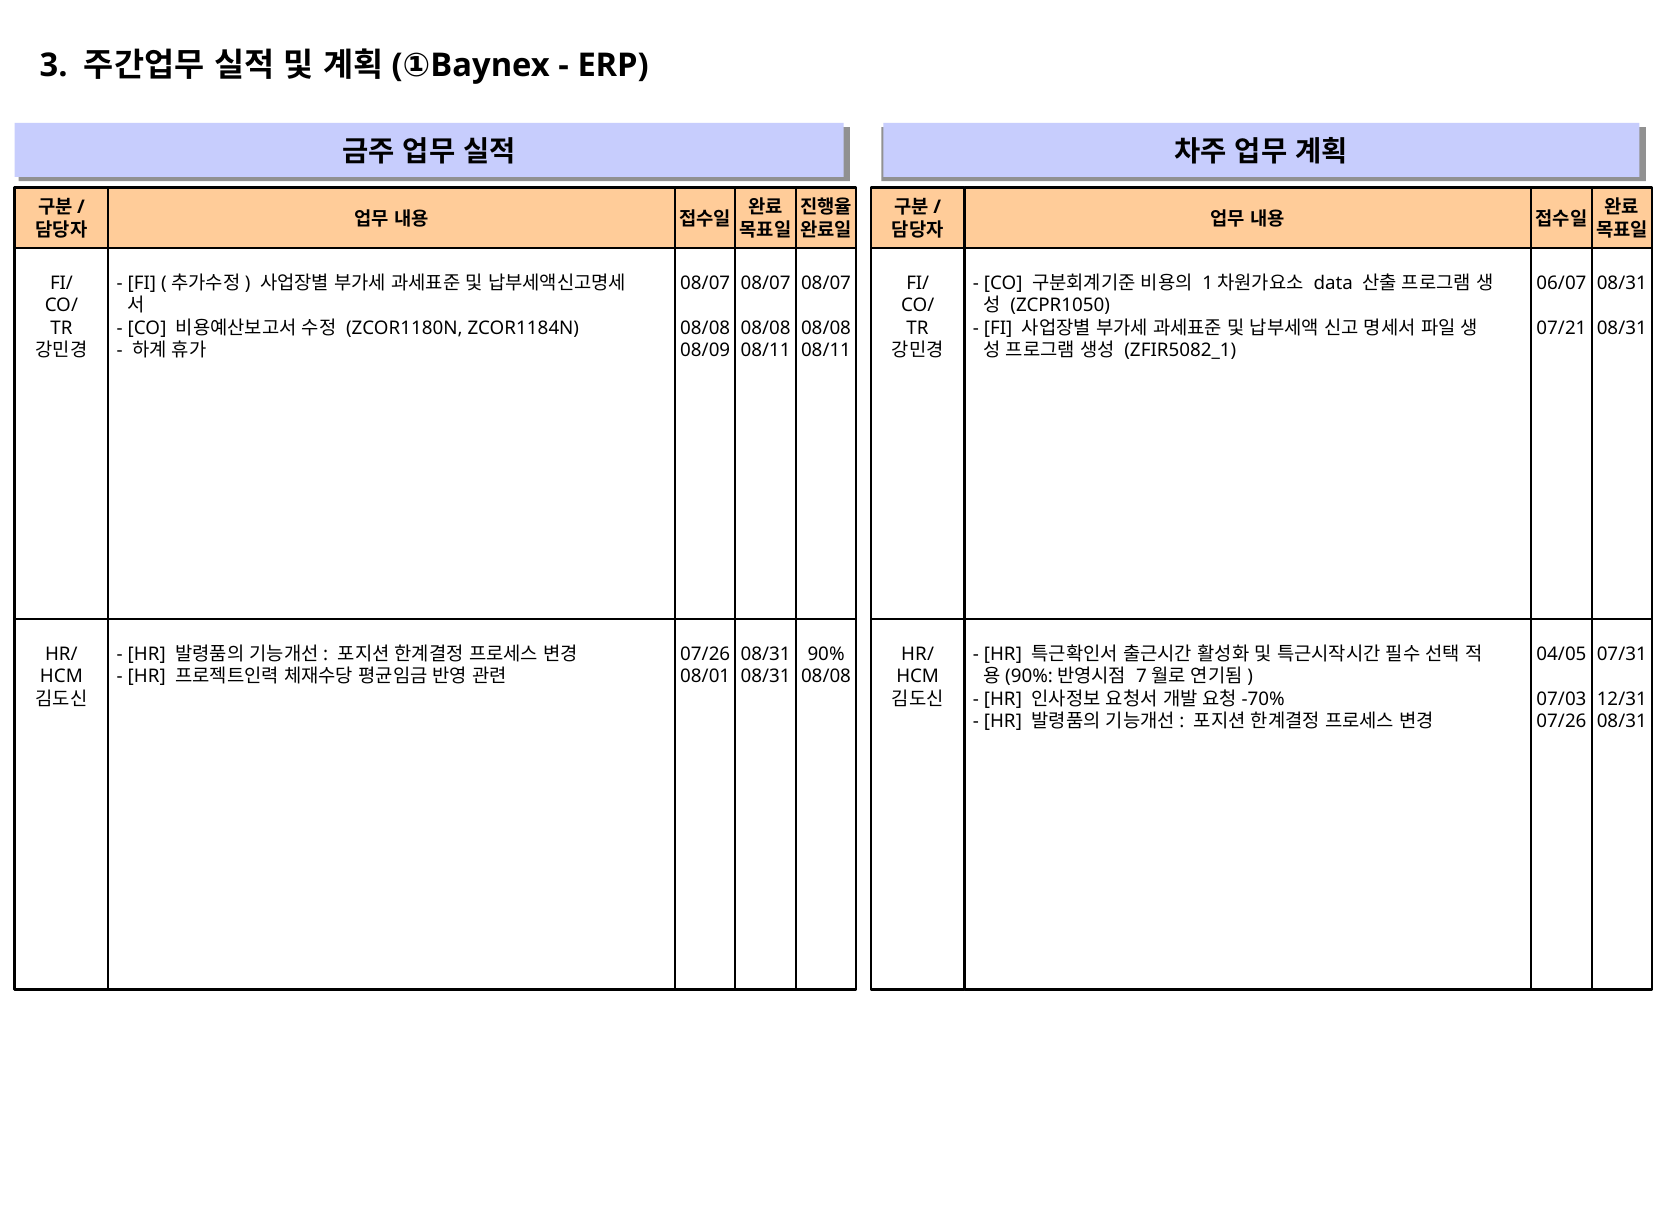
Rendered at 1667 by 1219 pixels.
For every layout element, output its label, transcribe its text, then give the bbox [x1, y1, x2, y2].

text_box 업무 내용 [108, 187, 675, 247]
text_box 업무 내용 [964, 187, 1531, 247]
text_box HR/ HCM 김도신 [870, 618, 964, 990]
text_box 금주 업무 실적 [14, 122, 844, 177]
text_box 08/07 08/08 08/11 [795, 247, 857, 618]
text_box [964, 247, 1532, 618]
text_box 08/07 08/08 08/11 [736, 247, 795, 618]
text_box 08/31 08/31 [736, 618, 795, 990]
text_box 90% 08/08 [795, 618, 857, 990]
text_box 06/07 07/21 [1532, 247, 1592, 618]
text_box 접수일 [1531, 187, 1591, 247]
text_box HR/ HCM 김도신 [14, 618, 108, 990]
text_box " " [18, 127, 850, 182]
text_box 완료 목표일 [1591, 187, 1653, 247]
text_box FI/ CO/ TR 강민경 [870, 247, 964, 618]
text_box 구분/ 담당자 [14, 187, 108, 247]
text_box [108, 618, 675, 990]
text_box 08/07 08/08 08/09 [675, 247, 736, 618]
text_box [108, 247, 675, 618]
text_box 진행율 완료일 [795, 187, 857, 247]
text_box FI/ CO/ TR 강민경 [14, 247, 108, 618]
text_box 차주 업무 계획 [883, 122, 1640, 177]
text_box 구분/ 담당자 [870, 187, 964, 247]
text_box 07/31 12/31 08/31 [1592, 618, 1653, 990]
text_box 08/31 08/31 [1592, 247, 1653, 618]
text_box [964, 618, 1532, 990]
text_box 04/05 07/03 07/26 [1532, 618, 1592, 990]
text_box 07/26 08/01 [675, 618, 736, 990]
text_box 접수일 [675, 187, 735, 247]
text_box " " [881, 127, 1646, 182]
text_box 3. 주간업무 실적 및 계획(①Baynex - ERP) [39, 43, 1019, 107]
text_box 완료 목표일 [735, 187, 795, 247]
